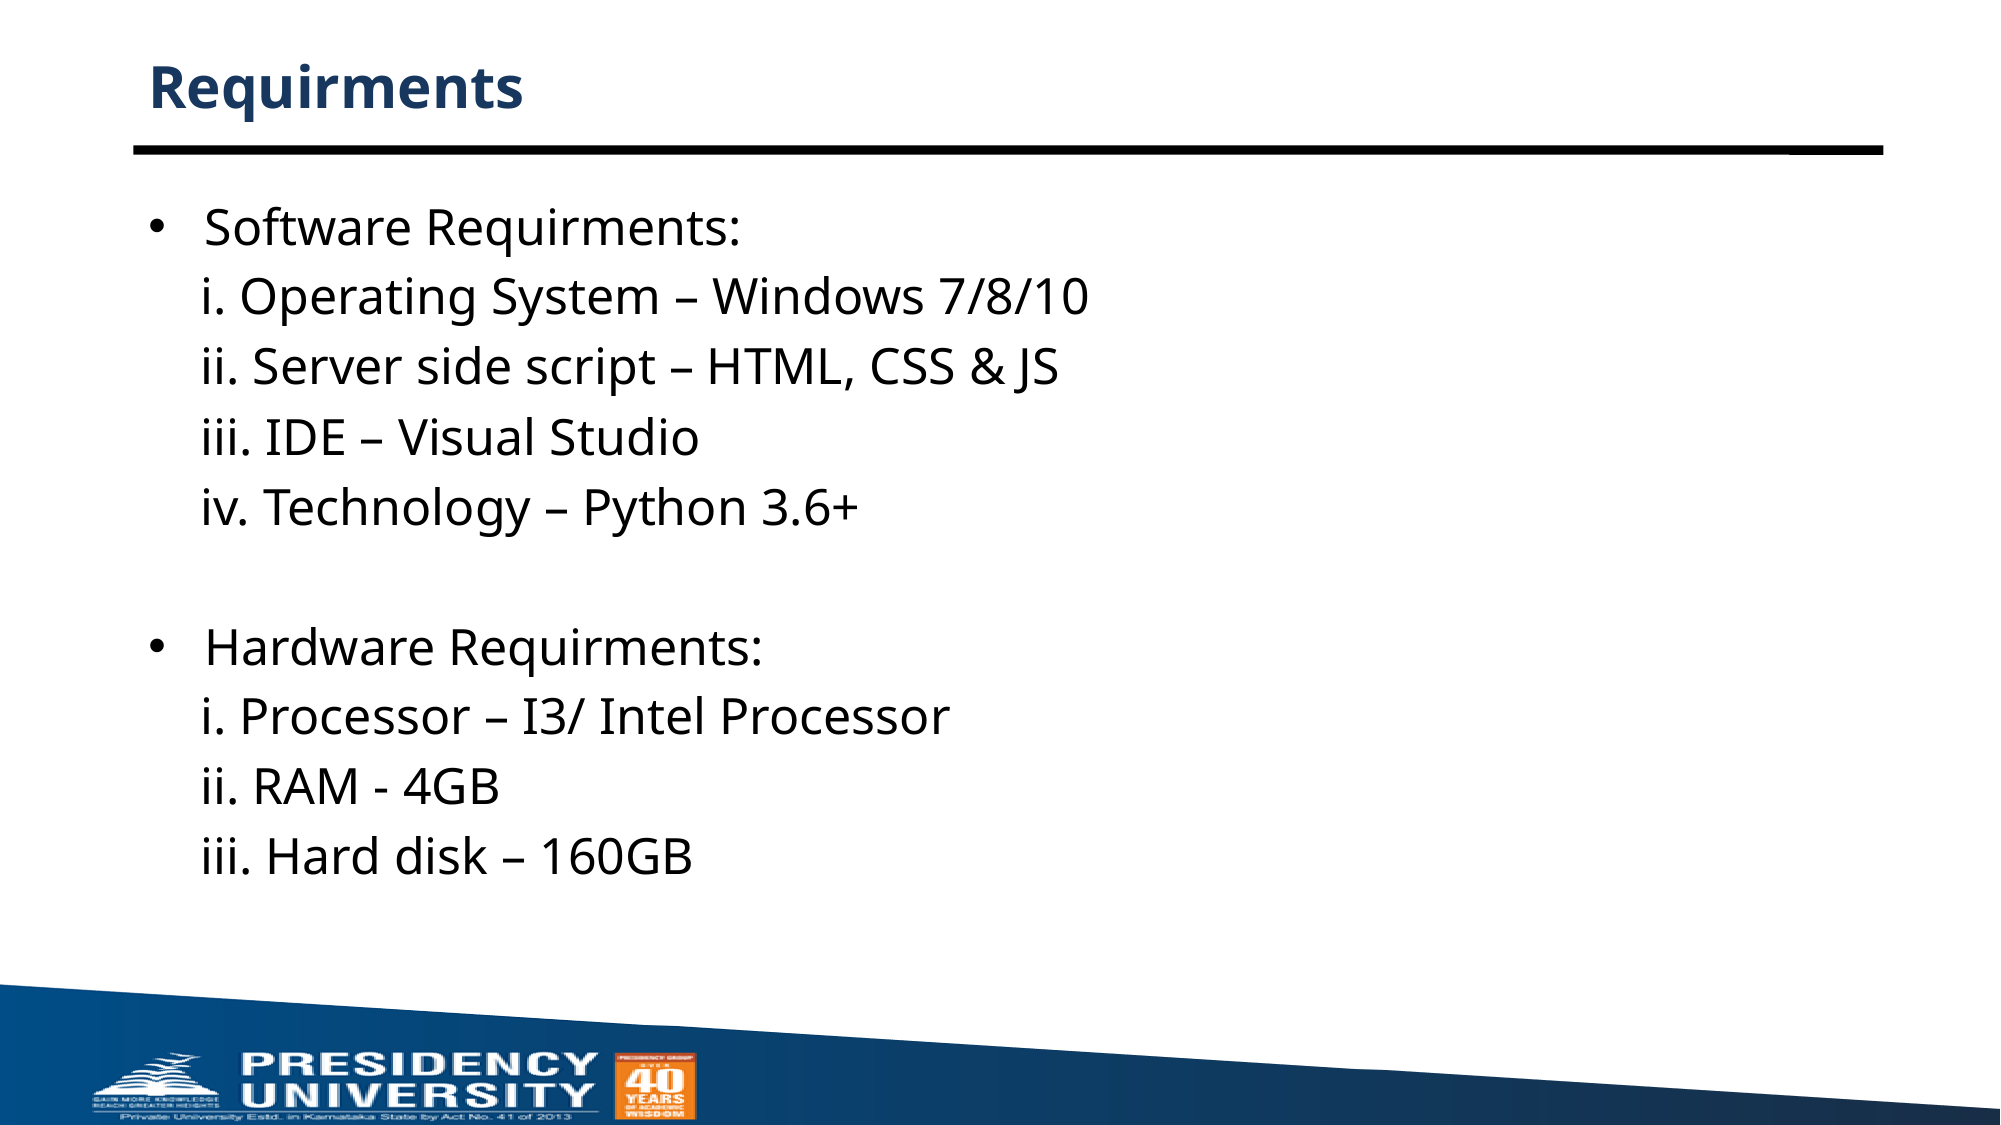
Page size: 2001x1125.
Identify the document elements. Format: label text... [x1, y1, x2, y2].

title Requirments [133, 45, 1884, 125]
picture [0, 982, 2000, 1125]
list Software Requirments: i. Operating System – Windows 7/8/10 ii. Server side script – HTML, CSS & JS iii. IDE – Visual Studio iv. Technology – Python 3.6+ Hardware Requirments: i. Processor – I3/ Intel Processor ii. RAM - 4GB iii. Hard disk – 160GB [133, 187, 1884, 1000]
